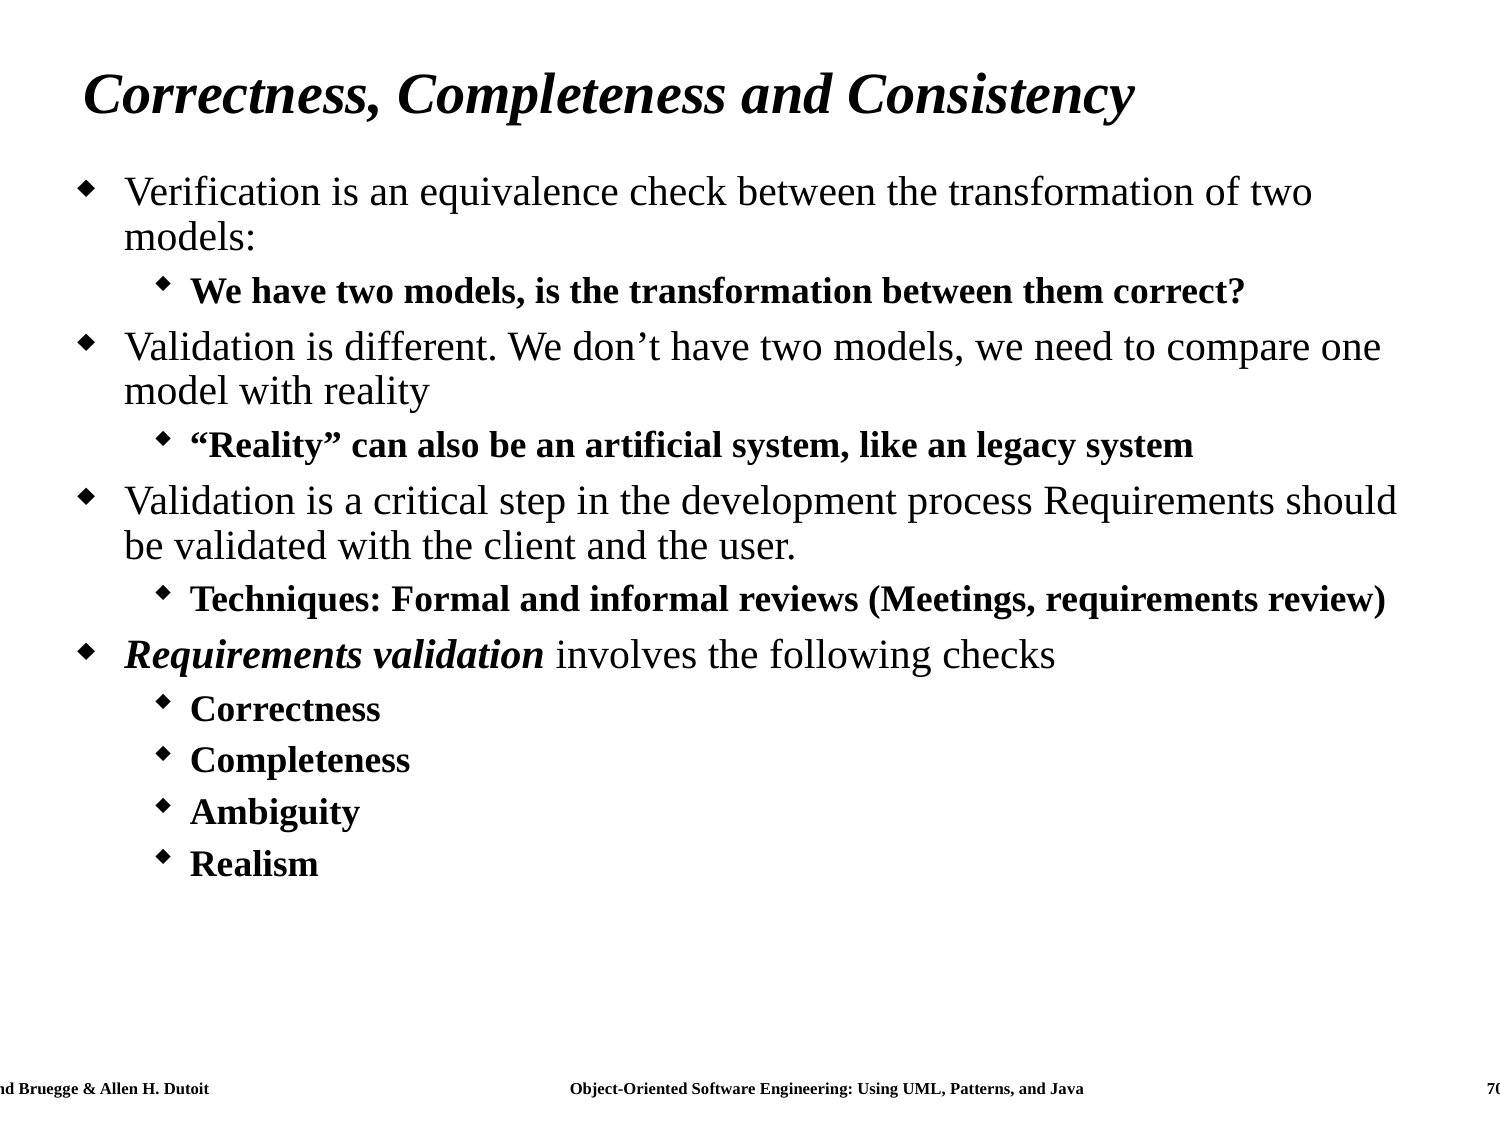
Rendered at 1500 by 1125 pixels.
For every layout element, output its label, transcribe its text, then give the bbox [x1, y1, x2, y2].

title Correctness, Completeness and Consistency [68, 36, 1407, 153]
list Verification is an equivalence check between the transformation of two models: We have two models, is the transformation between them correct? Validation is different. We don’t have two models, we need to compare one model with reality “Reality” can also be an artificial system, like an legacy system Validation is a critical step in the development process Requirements should be validated with the client and the user. Techniques: Formal and informal reviews (Meetings, requirements review) Requirements validation involves the following checks Correctness Completeness Ambiguity Realism [62, 162, 1417, 970]
